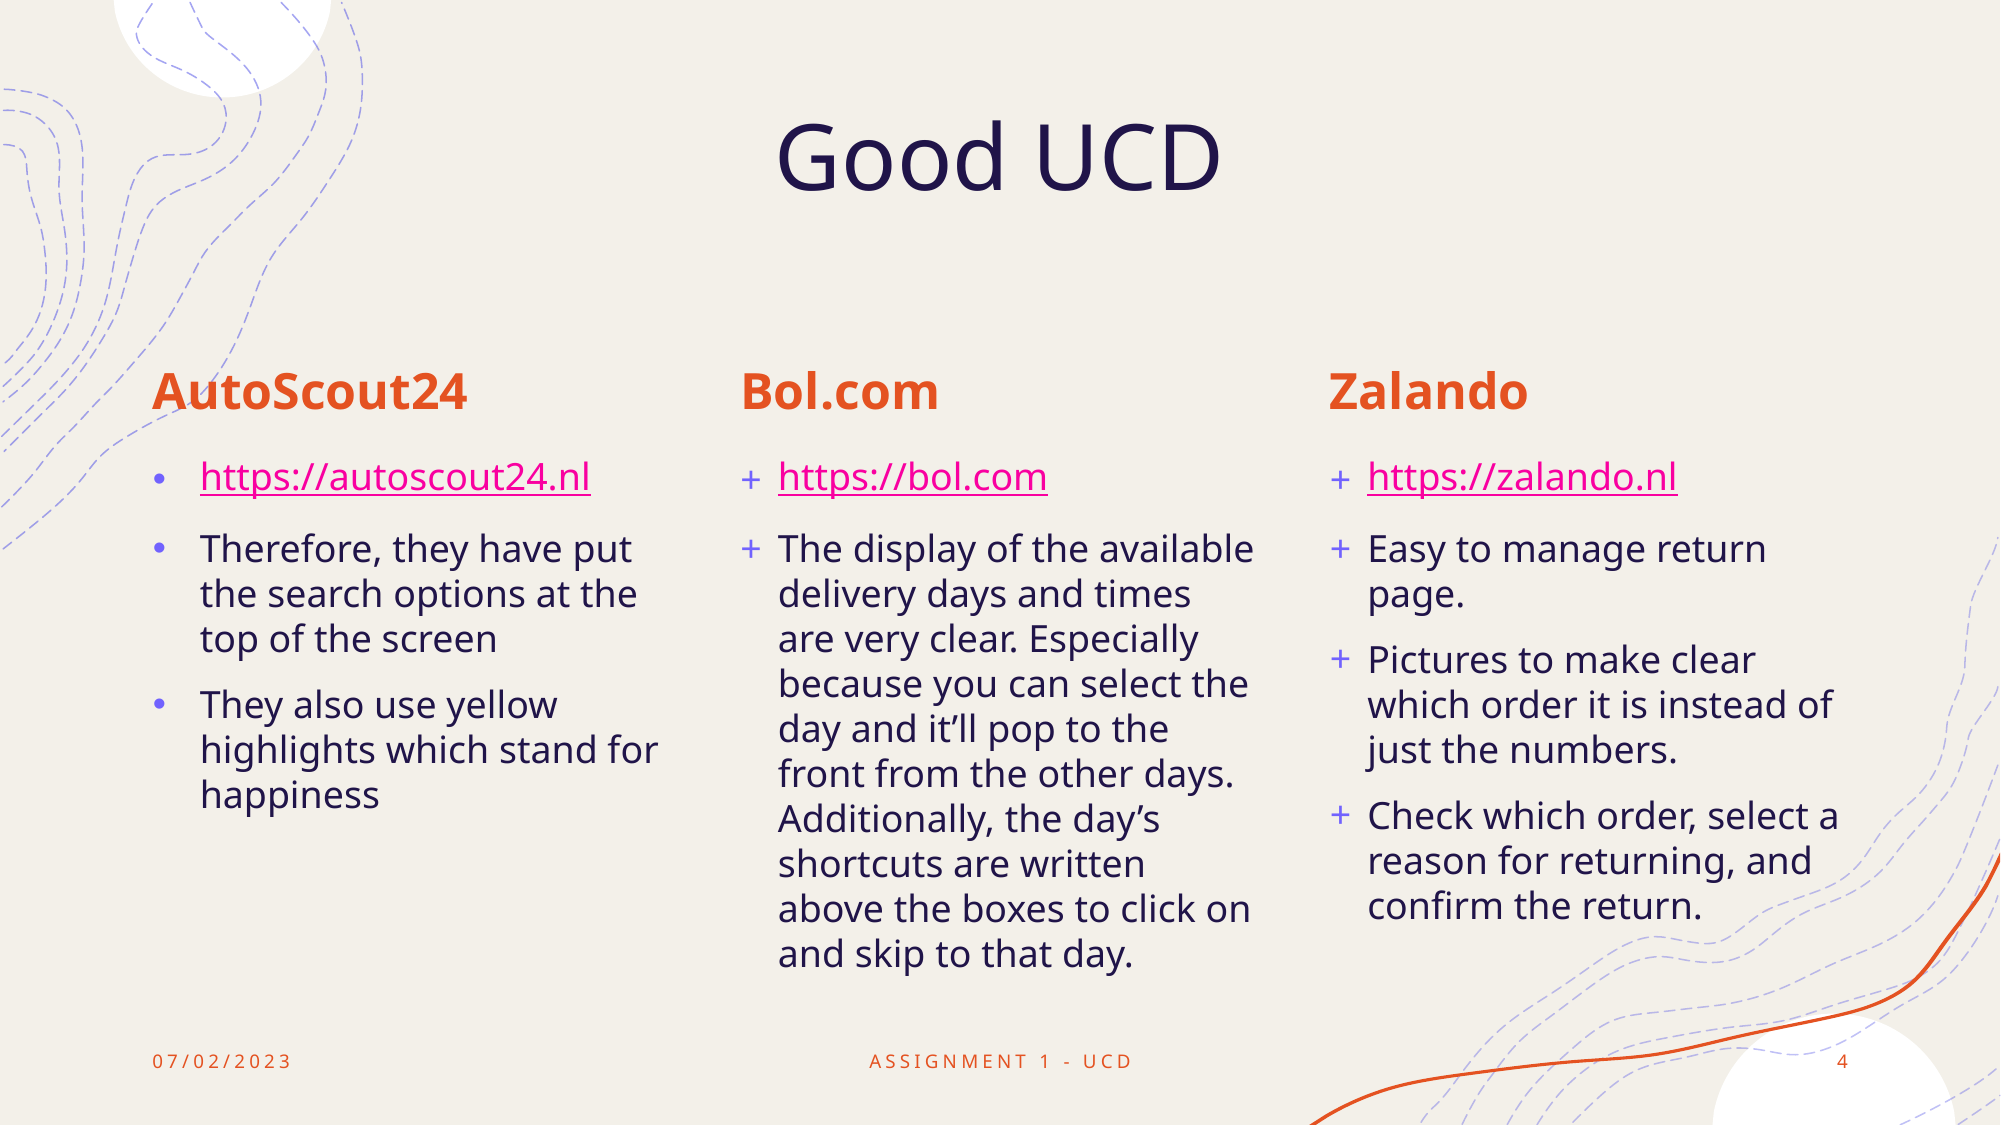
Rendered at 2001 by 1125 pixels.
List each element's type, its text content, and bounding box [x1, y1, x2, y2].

list https://zalando.nl Easy to manage return page. Pictures to make clear which order it is instead of just the numbers. Check which order, select a reason for returning, and confirm the return. [1314, 445, 1860, 998]
list AutoScout24 [138, 345, 684, 444]
title Good UCD [196, 91, 1804, 311]
footer ASSIGNMENT 1 - UCD [662, 1042, 1338, 1103]
list Zalando [1314, 345, 1861, 444]
slide_number 4 [1625, 1042, 1863, 1103]
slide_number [137, 1042, 588, 1103]
list https://bol.com The display of the available delivery days and times are very clear. Especially because you can select the day and it’ll pop to the front from the other days. Additionally, the day’s shortcuts are written above the boxes to click on and skip to that day. [725, 445, 1271, 998]
list Bol.com [725, 345, 1272, 444]
list https://autoscout24.nl Therefore, they have put the search options at the top of the screen They also use yellow highlights which stand for happiness [138, 445, 683, 998]
